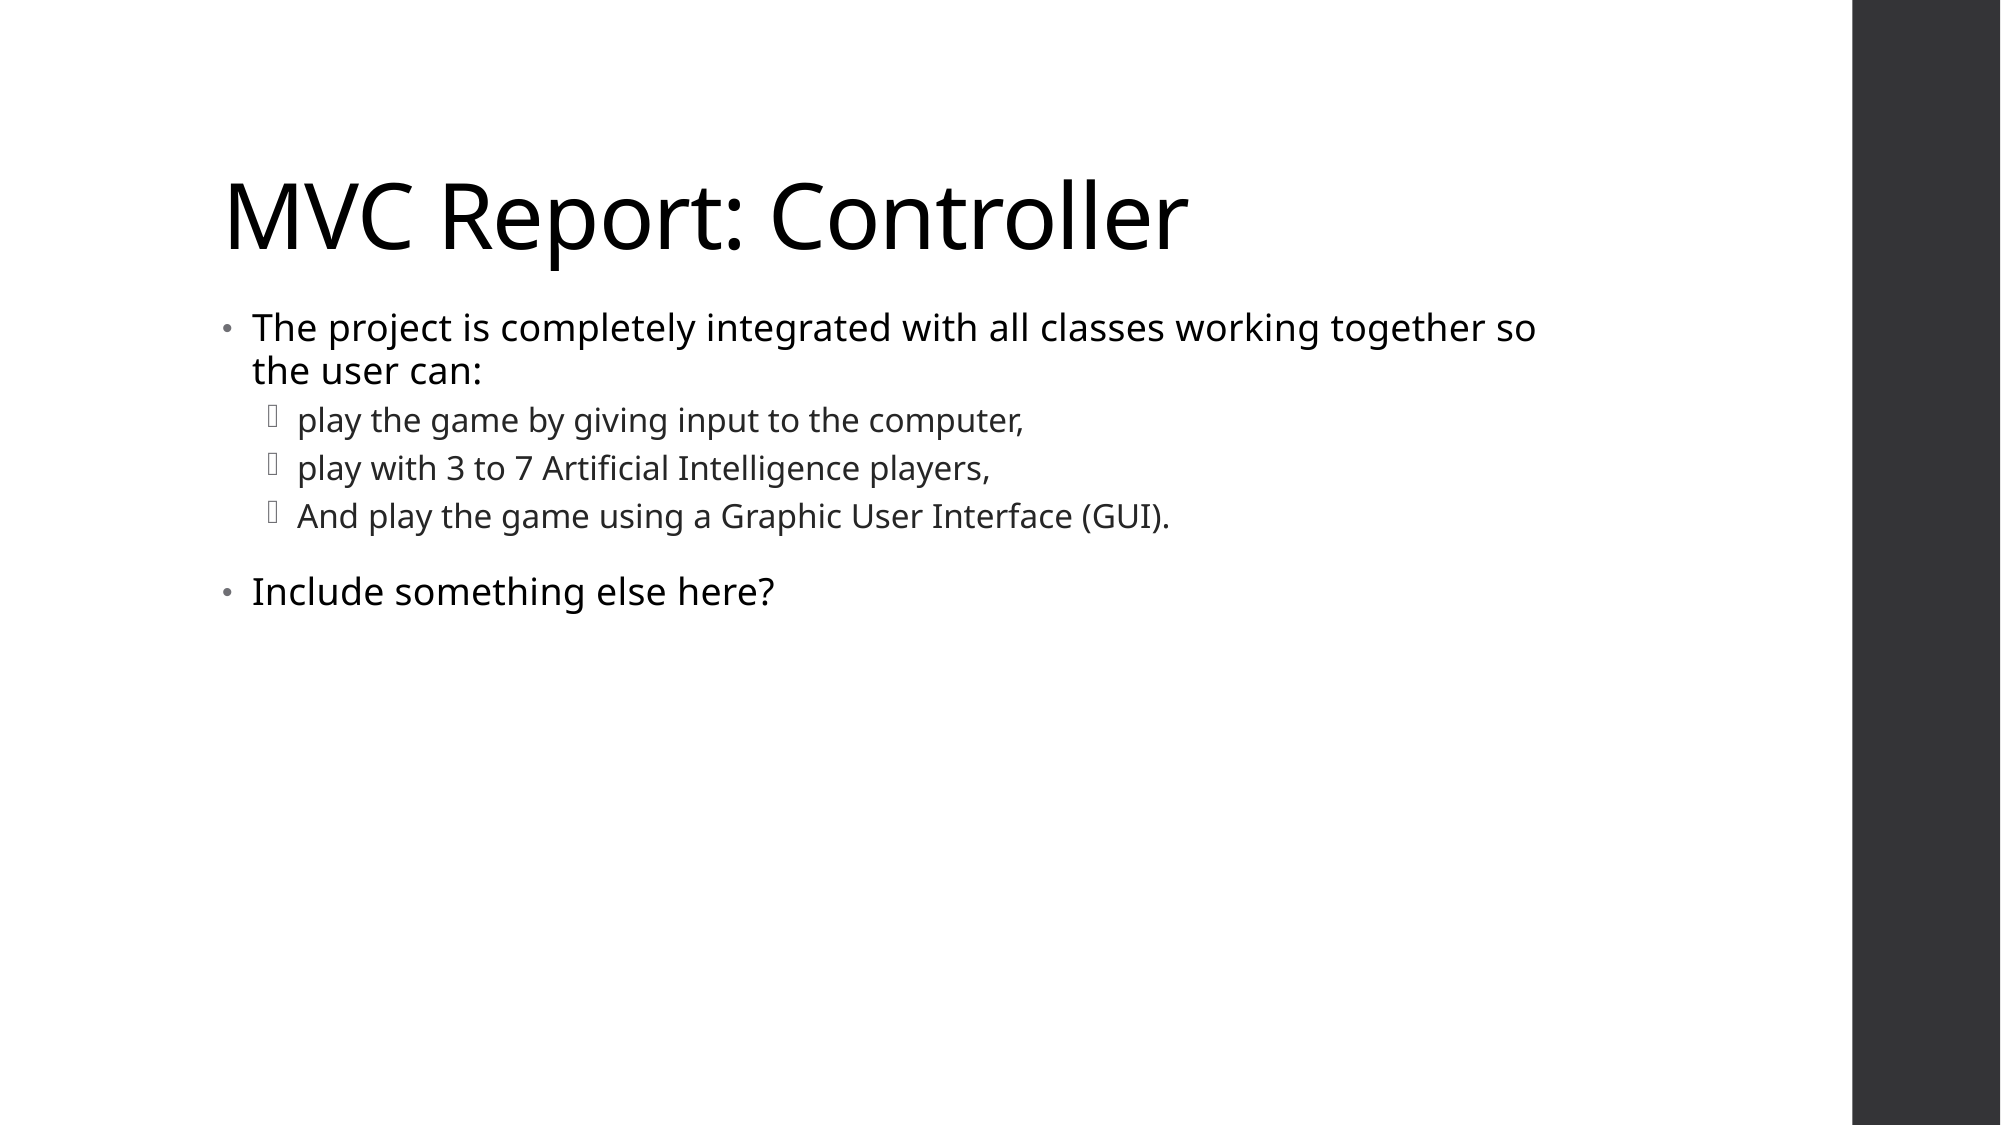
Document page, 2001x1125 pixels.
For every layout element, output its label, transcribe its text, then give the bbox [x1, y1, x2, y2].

title MVC Report: Controller [206, 60, 1797, 278]
list The project is completely integrated with all classes working together so the user can: play the game by giving input to the computer, play with 3 to 7 Artificial Intelligence players, And play the game using a Graphic User Interface (GUI). Include something else here? [206, 299, 1617, 1014]
